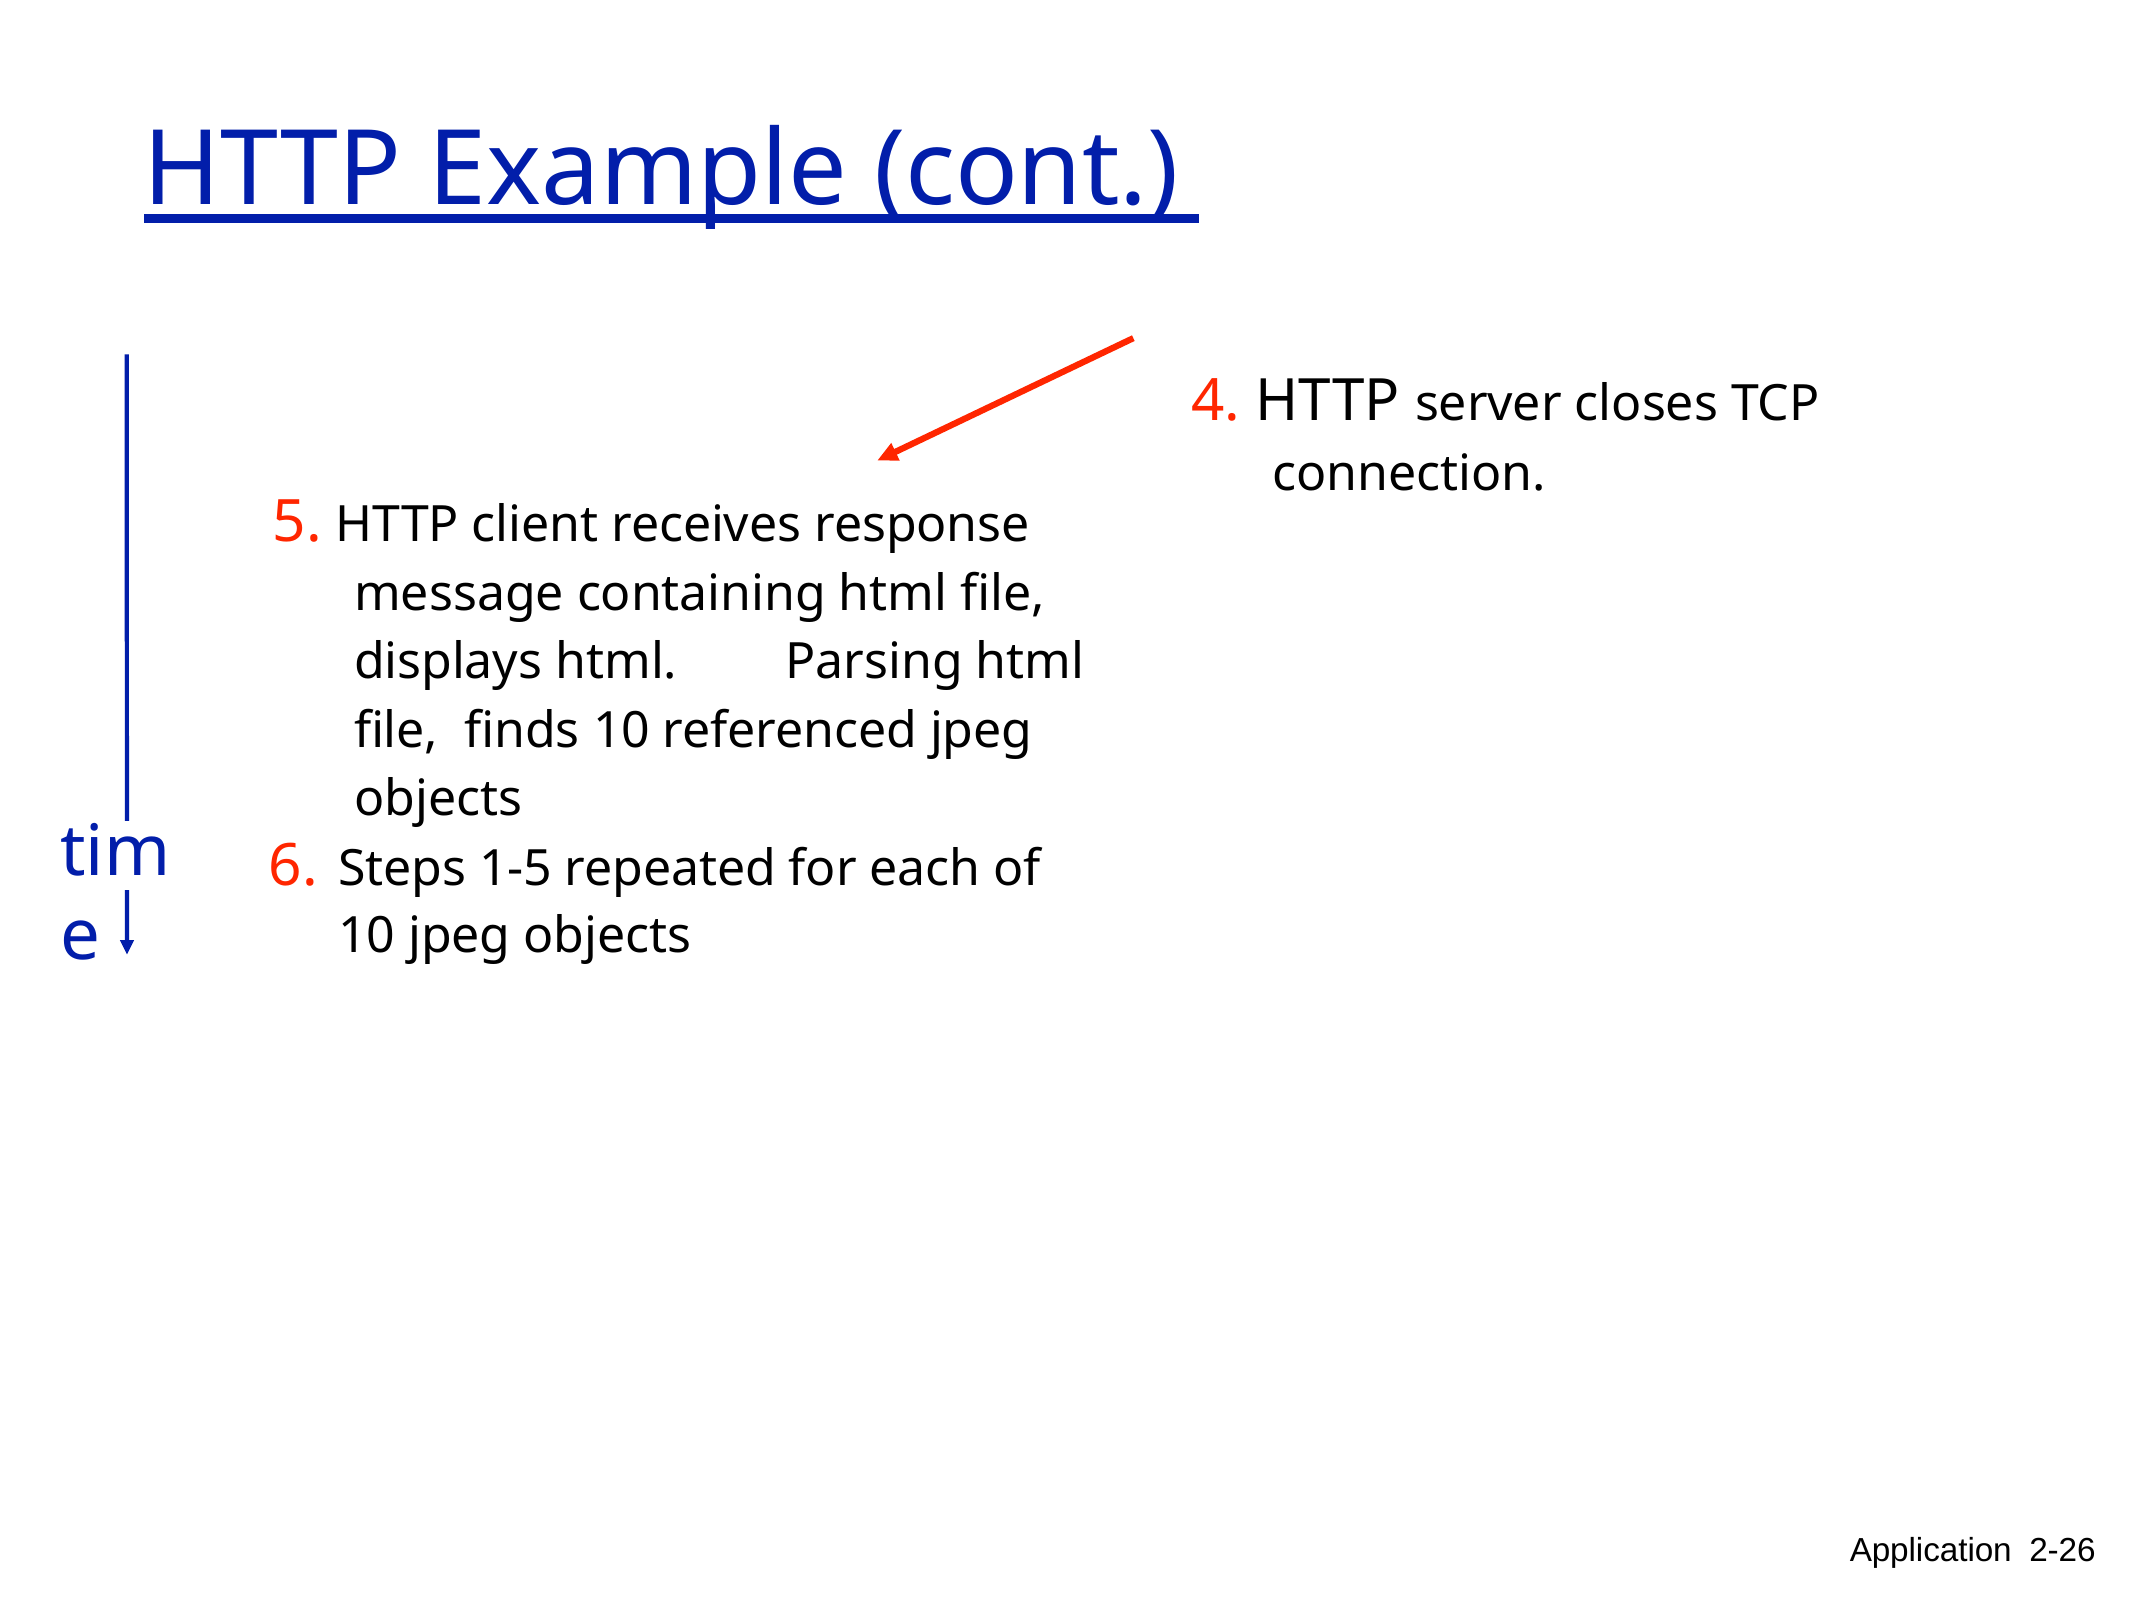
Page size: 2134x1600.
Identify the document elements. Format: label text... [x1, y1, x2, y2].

title HTTP Example (cont.) [141, 97, 1201, 368]
text_box [877, 442, 900, 461]
text_box time [58, 802, 210, 974]
text_box Application 2-26 [1847, 1529, 2101, 1569]
text_box HTTP client receives response message containing html file, displays html. Parsing html file, finds 10 referenced jpeg objects Steps 1-5 repeated for each of 10 jpeg objects [268, 487, 1099, 963]
text_box 4. HTTP server closes TCP connection. [1189, 349, 1845, 501]
